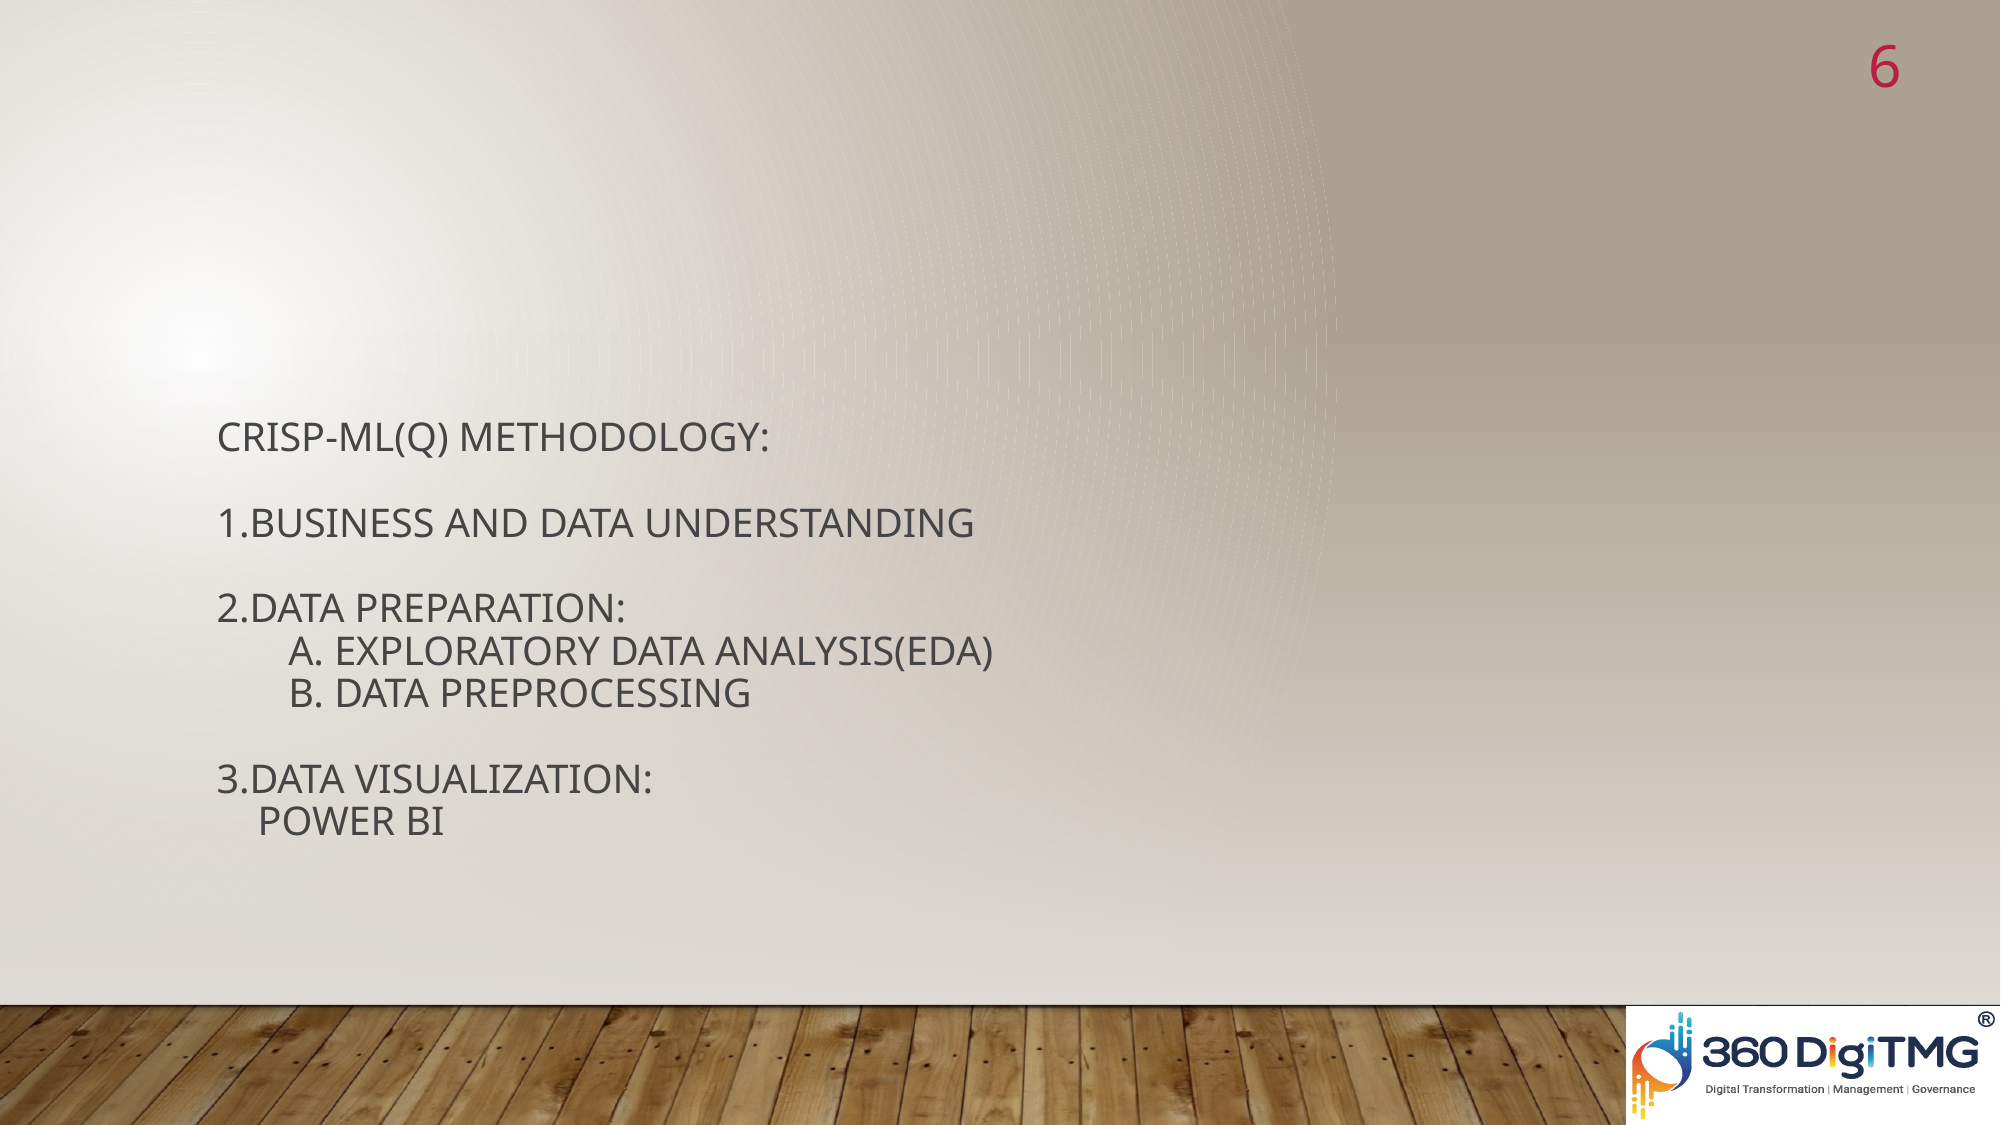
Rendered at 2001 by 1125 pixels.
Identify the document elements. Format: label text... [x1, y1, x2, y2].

picture [0, 1005, 2000, 1125]
title CRISP-ML(Q) Methodology: 1.Business and data understanding 2.Data preparation: a. Exploratory Data Analysis(EDA) b. Data Preprocessing 3.Data Visualization: Power BI [201, 410, 1346, 957]
slide_number 6 [1783, 21, 1917, 104]
